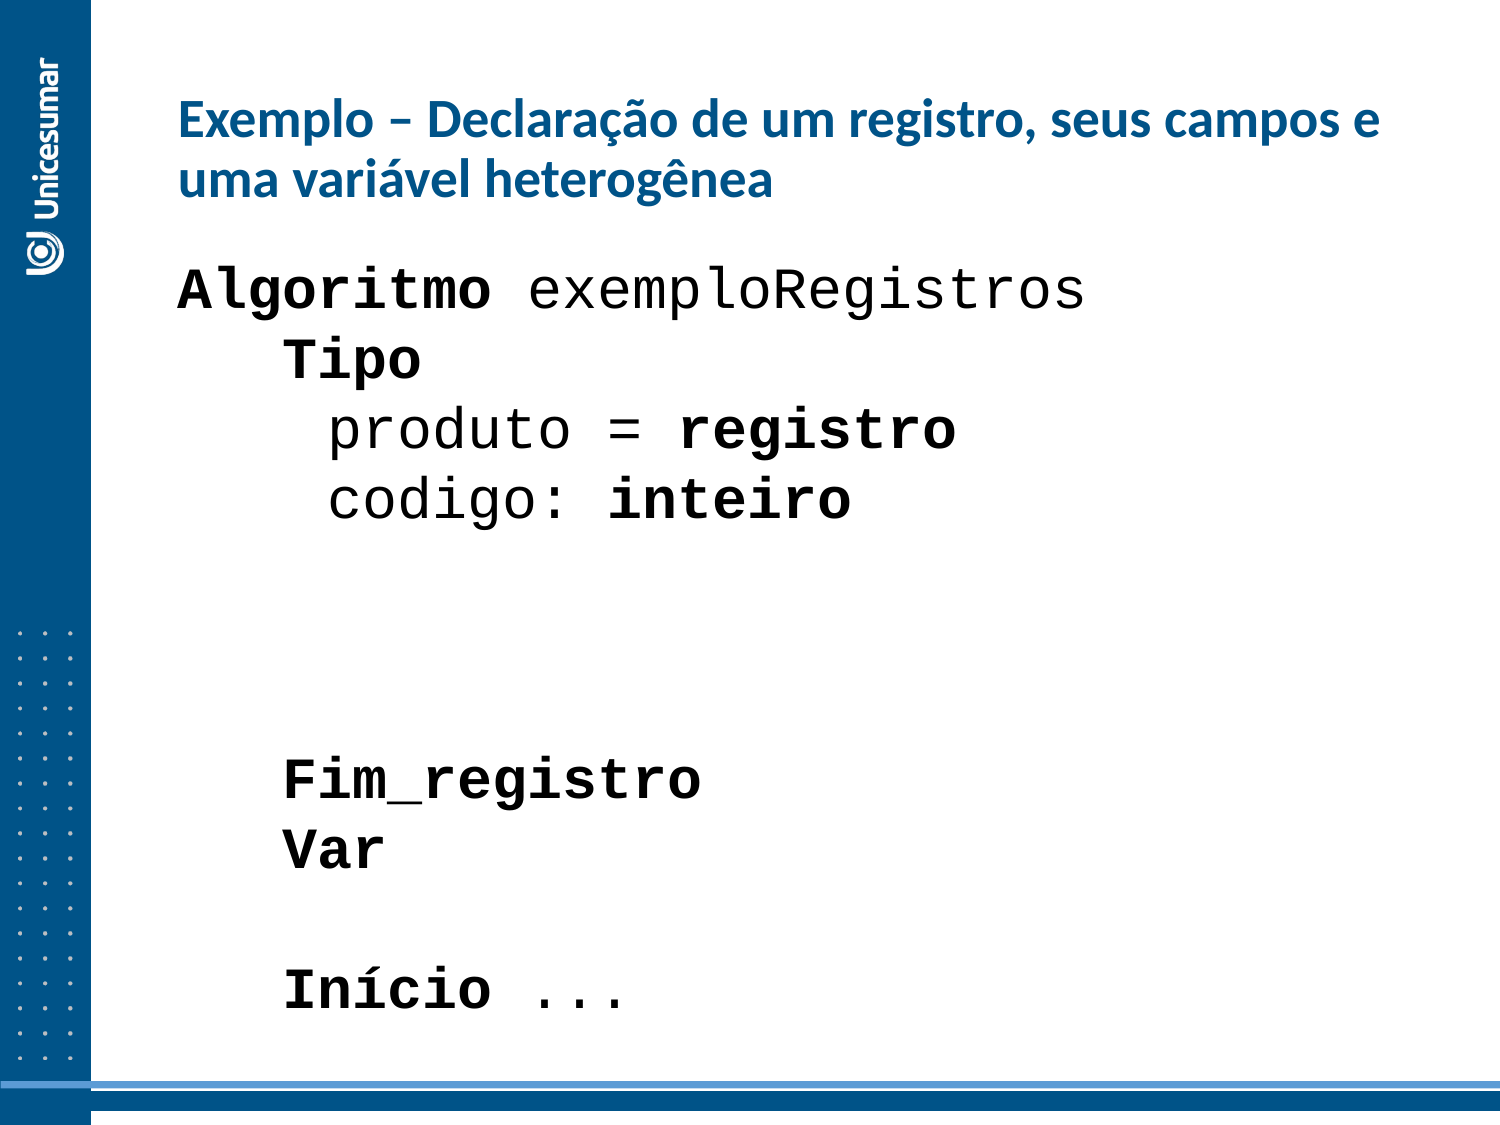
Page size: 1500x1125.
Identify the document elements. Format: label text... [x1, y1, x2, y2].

list Exemplo – Declaração de um registro, seus campos e uma variável heterogênea [162, 81, 1459, 217]
list Algoritmo exemploRegistros Tipo produto = registro codigo: inteiro Fim_registro Var Início ... [162, 242, 1459, 968]
picture [18, 631, 83, 1060]
picture [27, 58, 64, 275]
